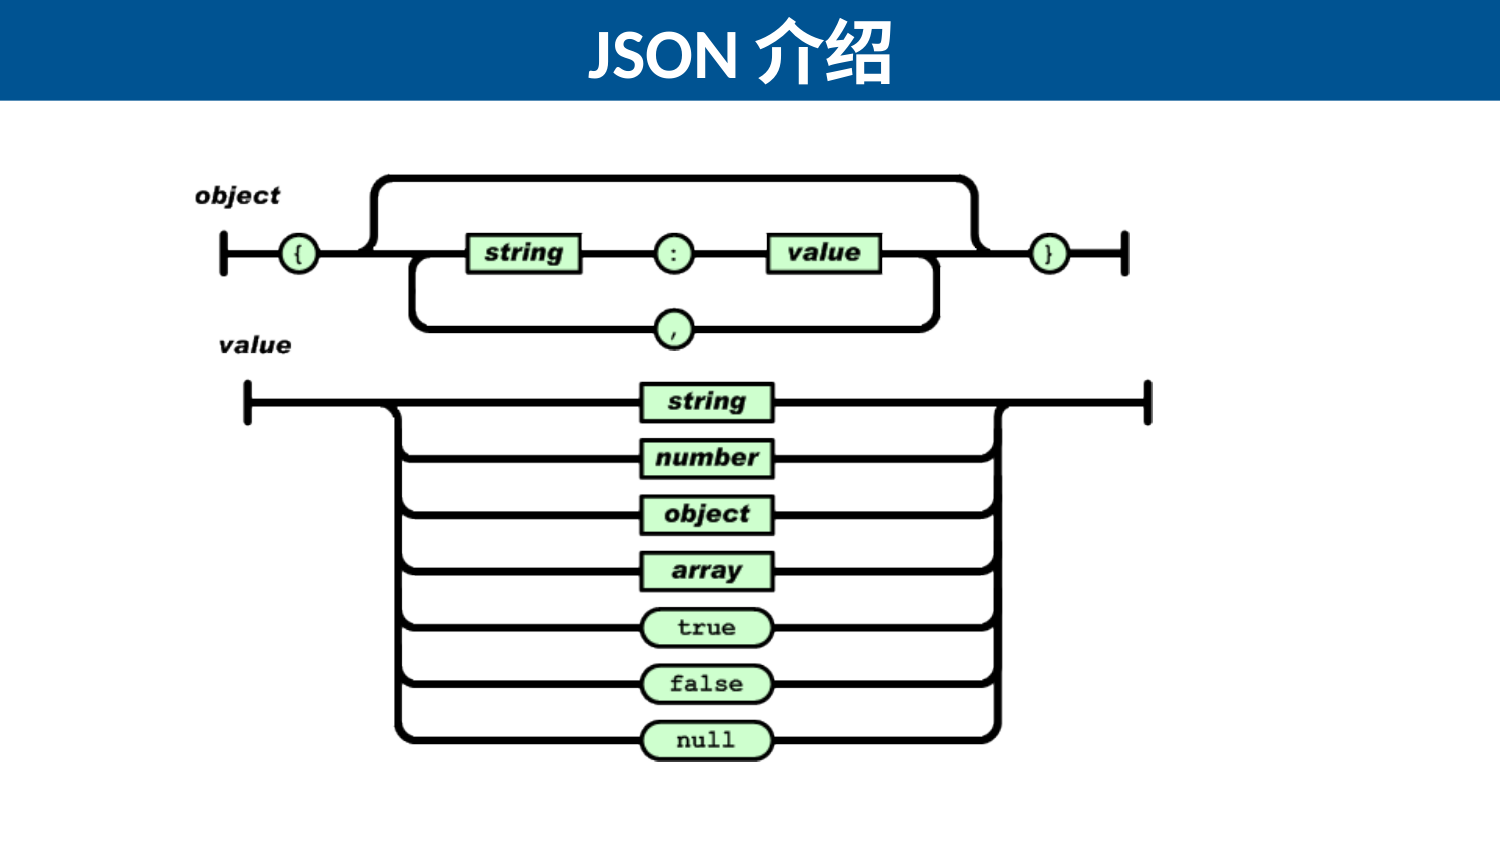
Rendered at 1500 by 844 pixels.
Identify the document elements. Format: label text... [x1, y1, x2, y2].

title JSON介绍 [2, 0, 1483, 101]
picture [194, 173, 1153, 762]
